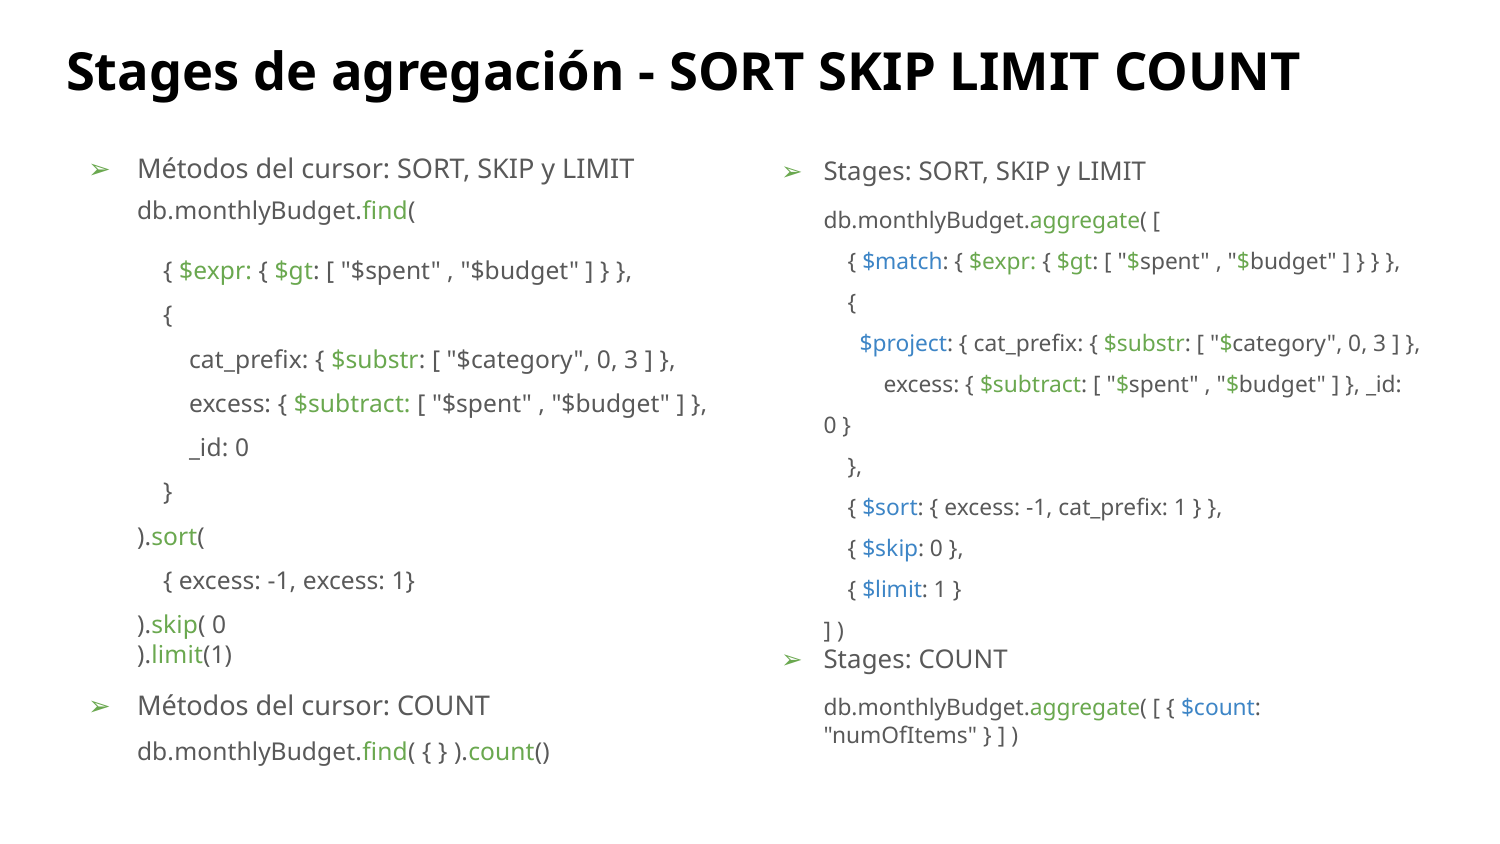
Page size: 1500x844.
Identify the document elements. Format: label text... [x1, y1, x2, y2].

title Stages de agregación - SORT SKIP LIMIT COUNT [51, 23, 1449, 117]
list Stages: SORT, SKIP y LIMIT db.monthlyBudget.aggregate( [ { $match: { $expr: { $gt: [ "$spent" , "$budget" ] } } }, { $project: { cat_prefix: { $substr: [ "$category", 0, 3 ] }, excess: { $subtract: [ "$spent" , "$budget" ] }, _id: 0 } }, { $sort: { excess: -1, cat_prefix: 1 } }, { $skip: 0 }, { $limit: 1 } ] ) Stages: COUNT db.monthlyBudget.aggregate( [ { $count: "numOfItems" } ] ) [750, 139, 1449, 801]
list Métodos del cursor: SORT, SKIP y LIMIT db.monthlyBudget.find( { $expr: { $gt: [ "$spent" , "$budget" ] } }, { cat_prefix: { $substr: [ "$category", 0, 3 ] }, excess: { $subtract: [ "$spent" , "$budget" ] }, _id: 0 } ).sort( { excess: -1, excess: 1} ).skip( 0 ).limit(1) Métodos del cursor: COUNT db.monthlyBudget.find( { } ).count() [51, 139, 750, 801]
